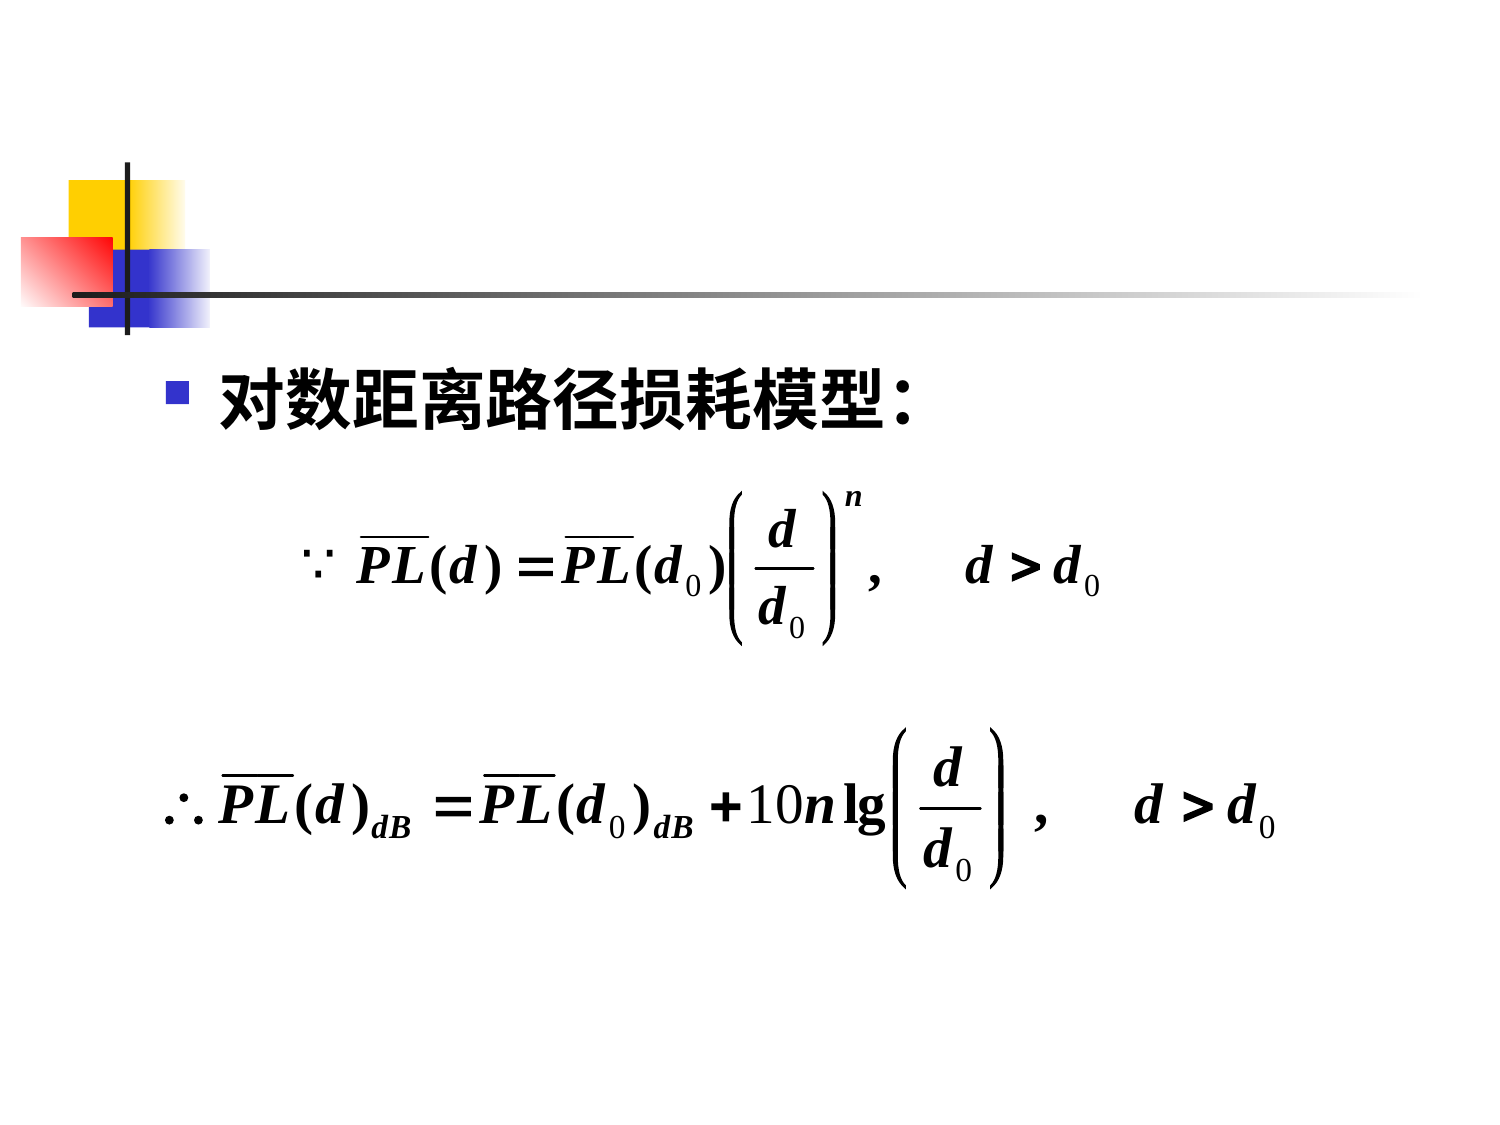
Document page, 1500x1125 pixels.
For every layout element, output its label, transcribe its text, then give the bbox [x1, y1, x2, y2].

list 对数距离路径损耗模型： [147, 349, 1375, 963]
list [159, 703, 1291, 901]
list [300, 468, 1117, 657]
